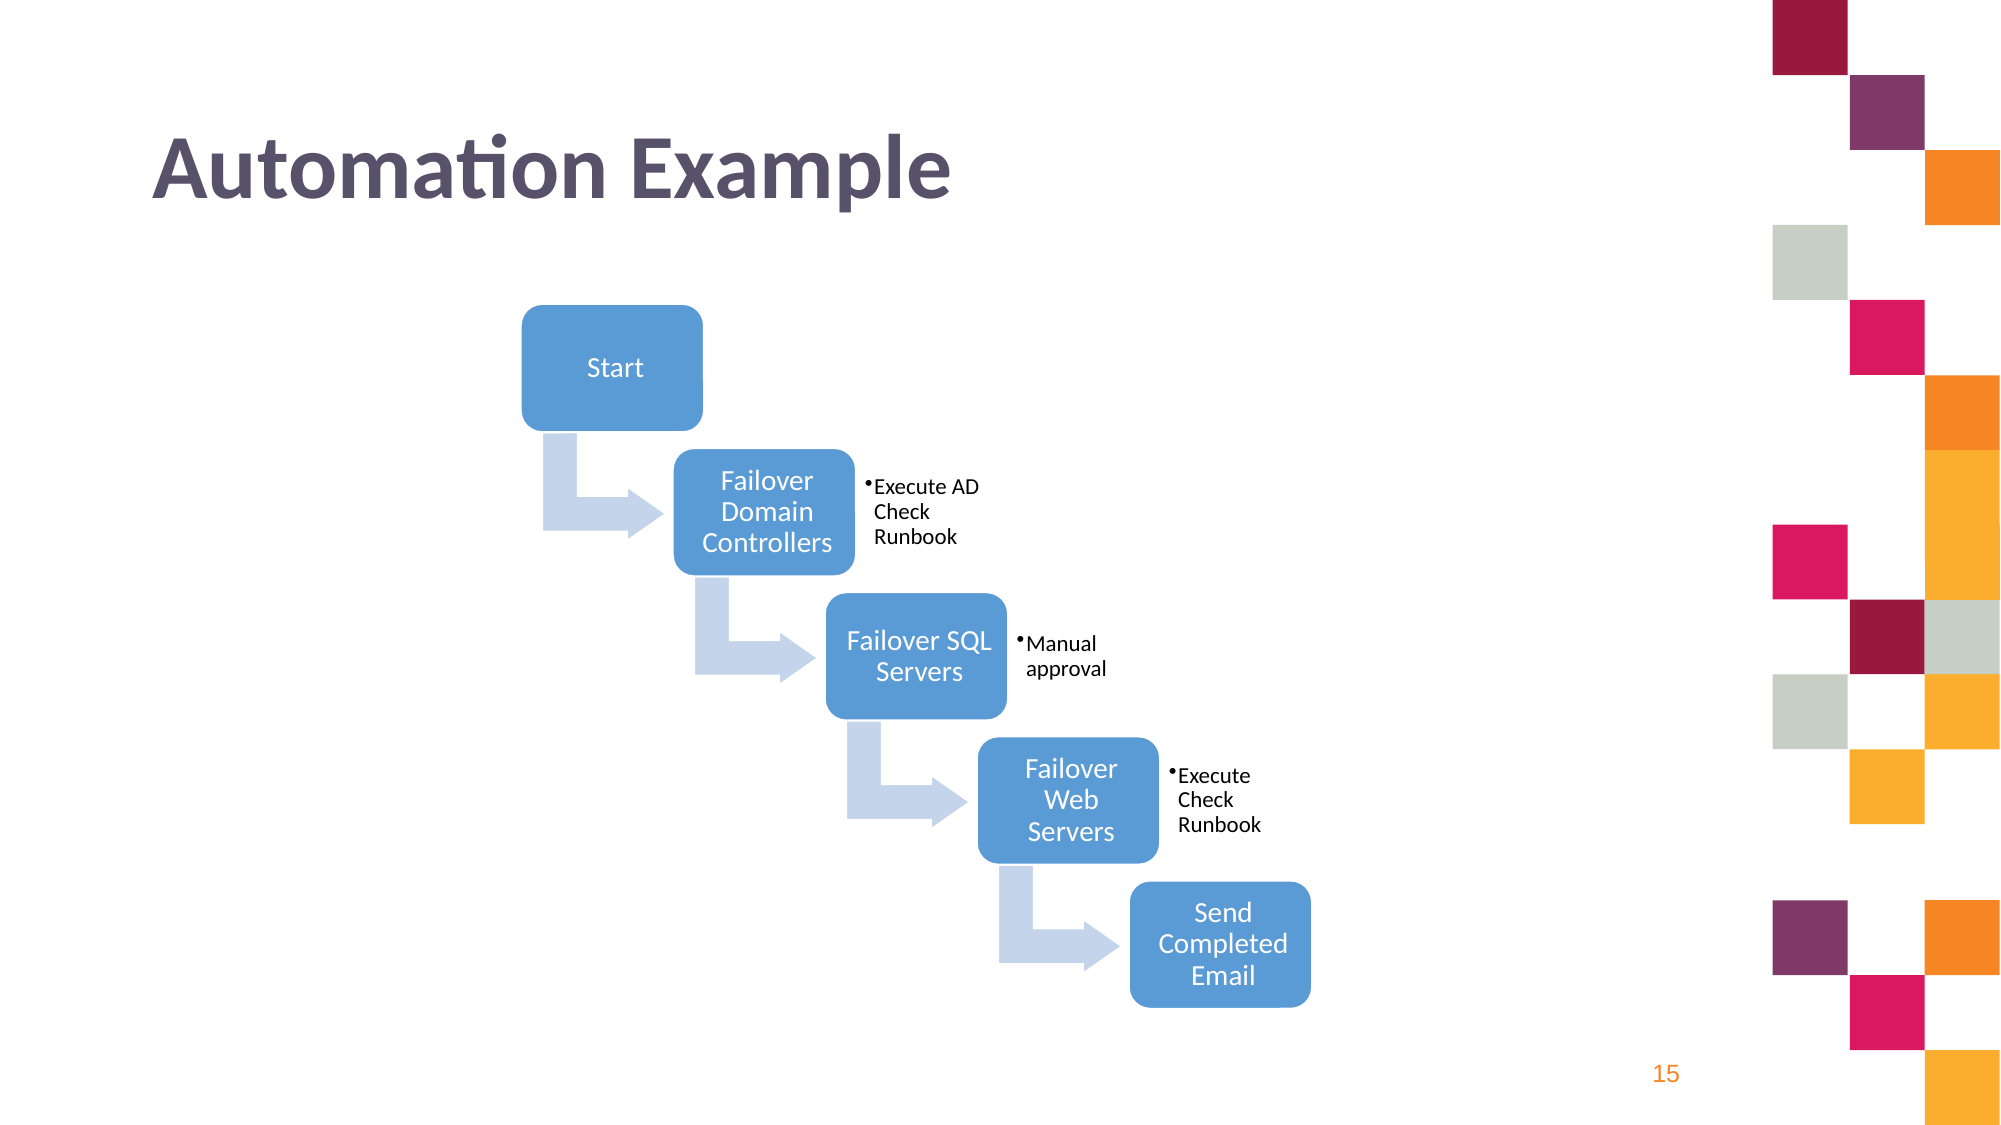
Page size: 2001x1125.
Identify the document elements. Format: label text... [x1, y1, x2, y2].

title Automation Example [137, 59, 1696, 278]
slide_number 15 [1348, 1042, 1696, 1103]
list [137, 299, 1696, 1014]
